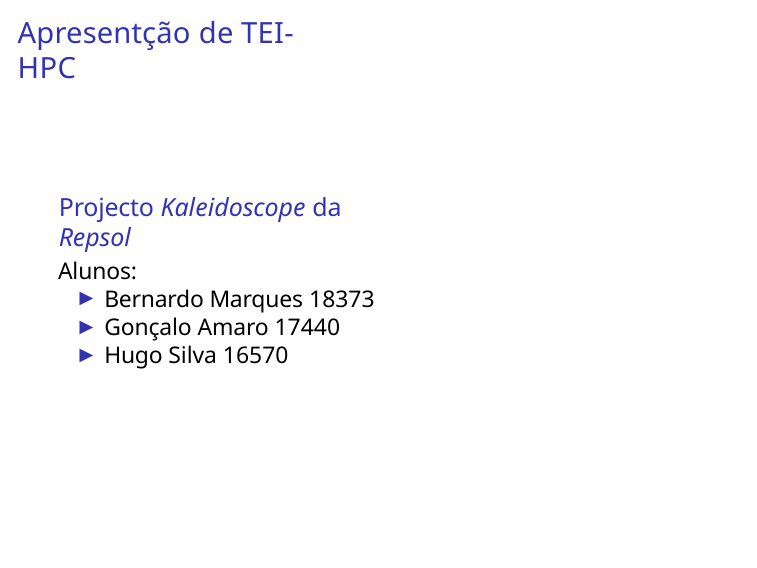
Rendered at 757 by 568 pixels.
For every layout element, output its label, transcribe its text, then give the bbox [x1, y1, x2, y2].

text_box Projecto Kaleidoscope da Repsol Alunos: Bernardo Marques 18373 Gonçalo Amaro 17440 Hugo Silva 16570 [51, 184, 398, 369]
title Apresentção de TEI-HPC [15, 11, 329, 110]
